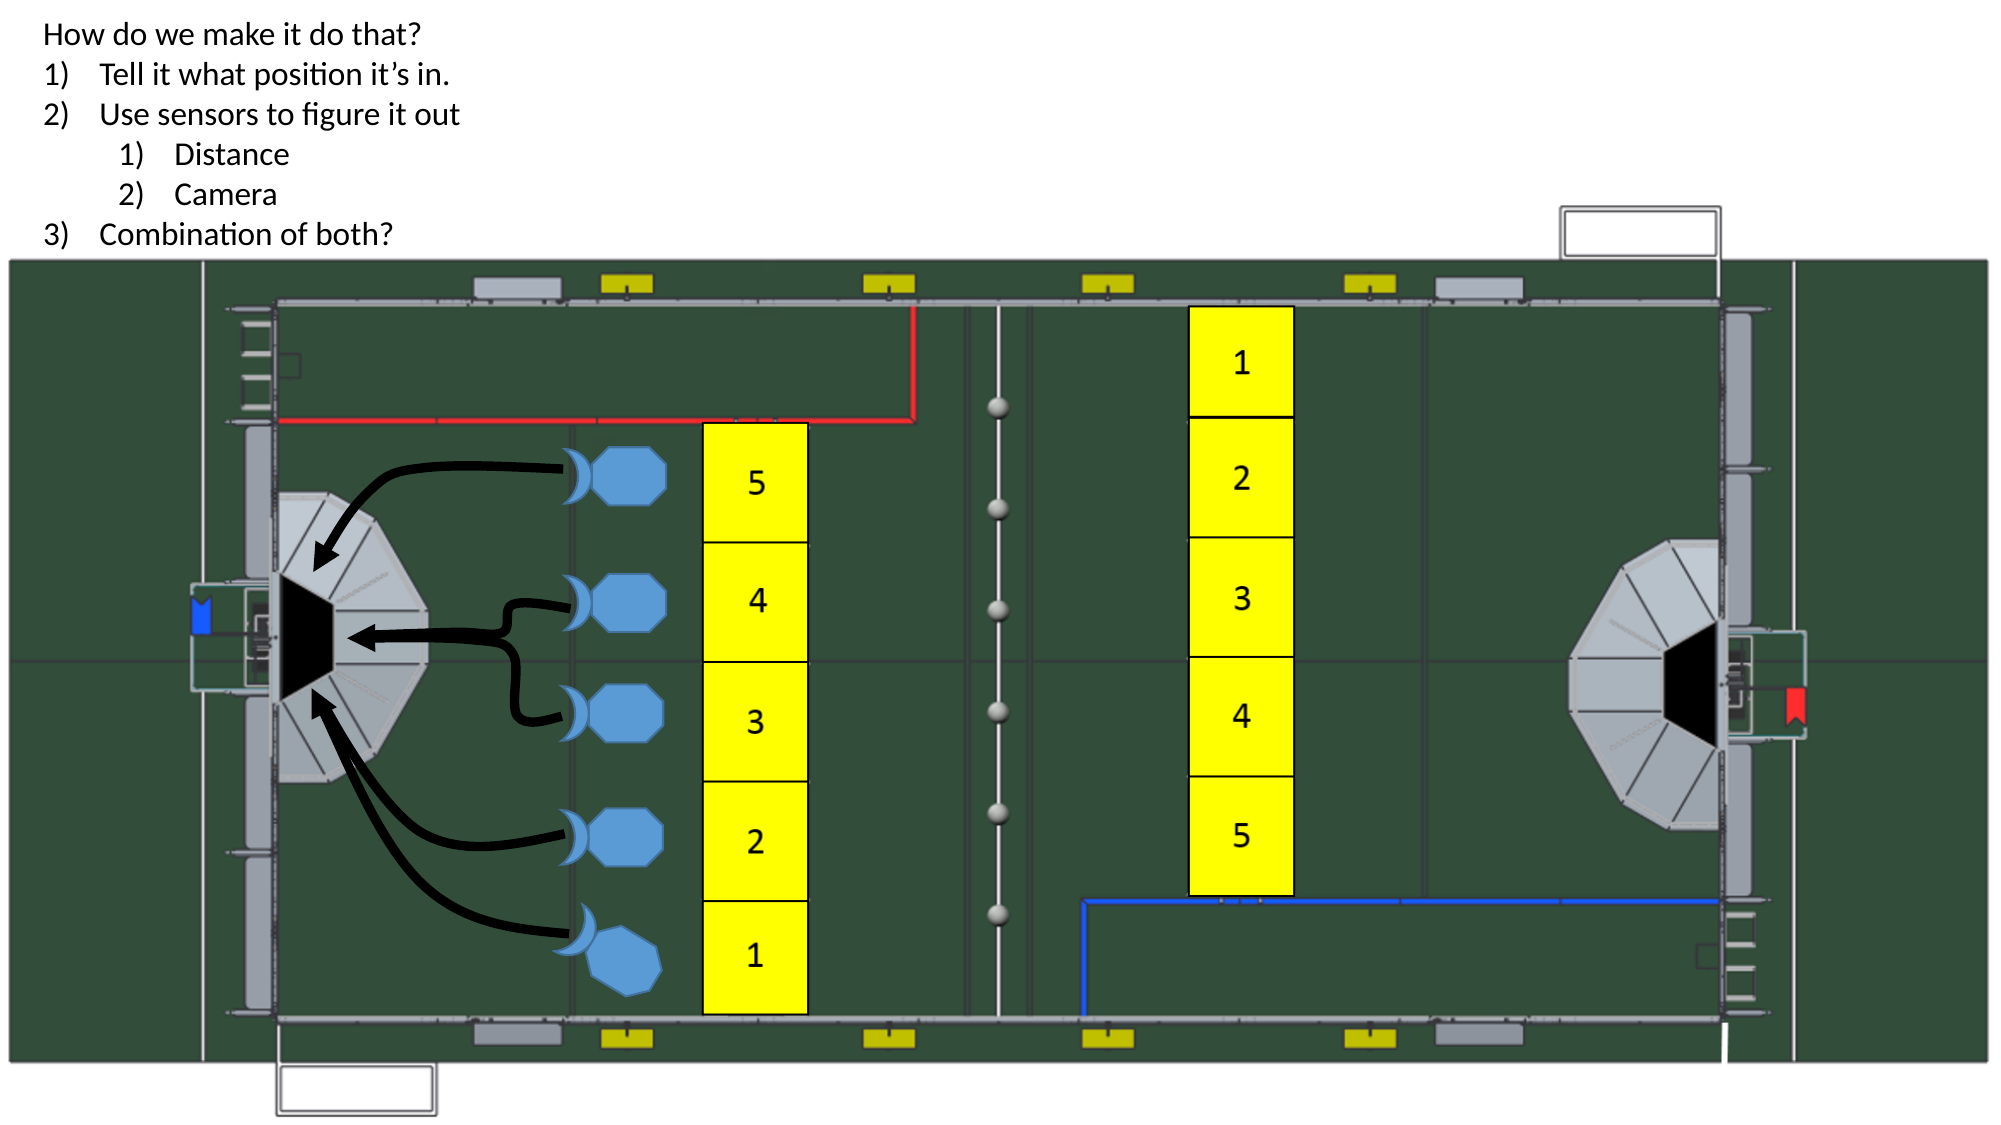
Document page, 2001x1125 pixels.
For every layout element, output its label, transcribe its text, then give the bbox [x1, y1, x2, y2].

text_box How do we make it do that? Tell it what position it’s in. Use sensors to figure it out Distance Camera Combination of both? [28, 5, 1794, 199]
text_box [582, 786, 642, 889]
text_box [586, 425, 645, 528]
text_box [586, 552, 645, 654]
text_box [583, 662, 642, 765]
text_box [582, 903, 642, 1005]
picture [0, 199, 2000, 1125]
